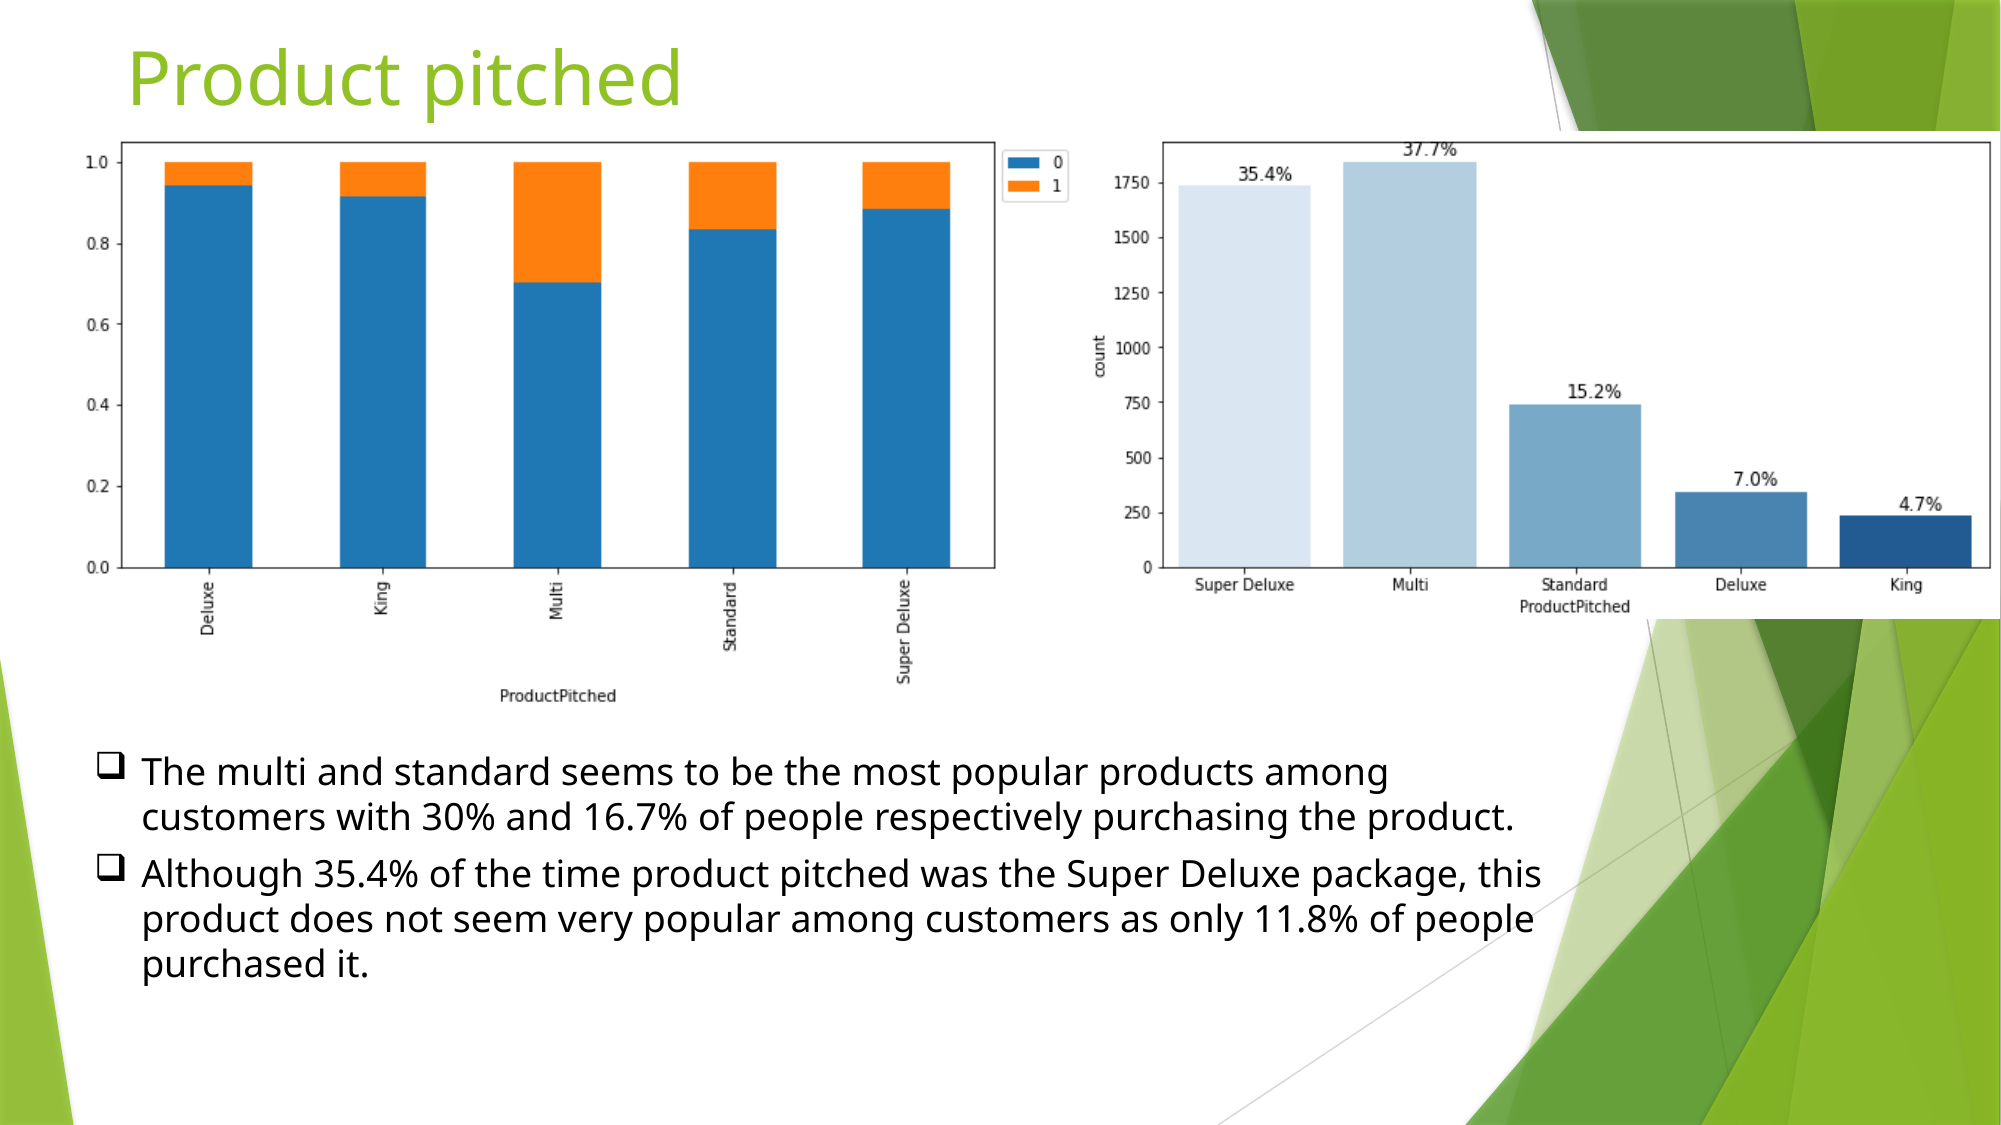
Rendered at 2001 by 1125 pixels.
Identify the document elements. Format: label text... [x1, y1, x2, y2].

text_box The multi and standard seems to be the most popular products among customers with 30% and 16.7% of people respectively purchasing the product. Although 35.4% of the time product pitched was the Super Deluxe package, this product does not seem very popular among customers as only 11.8% of people purchased it. [79, 740, 1587, 993]
picture [1086, 130, 2000, 620]
title Product pitched [111, 22, 1522, 240]
picture [79, 130, 1074, 714]
